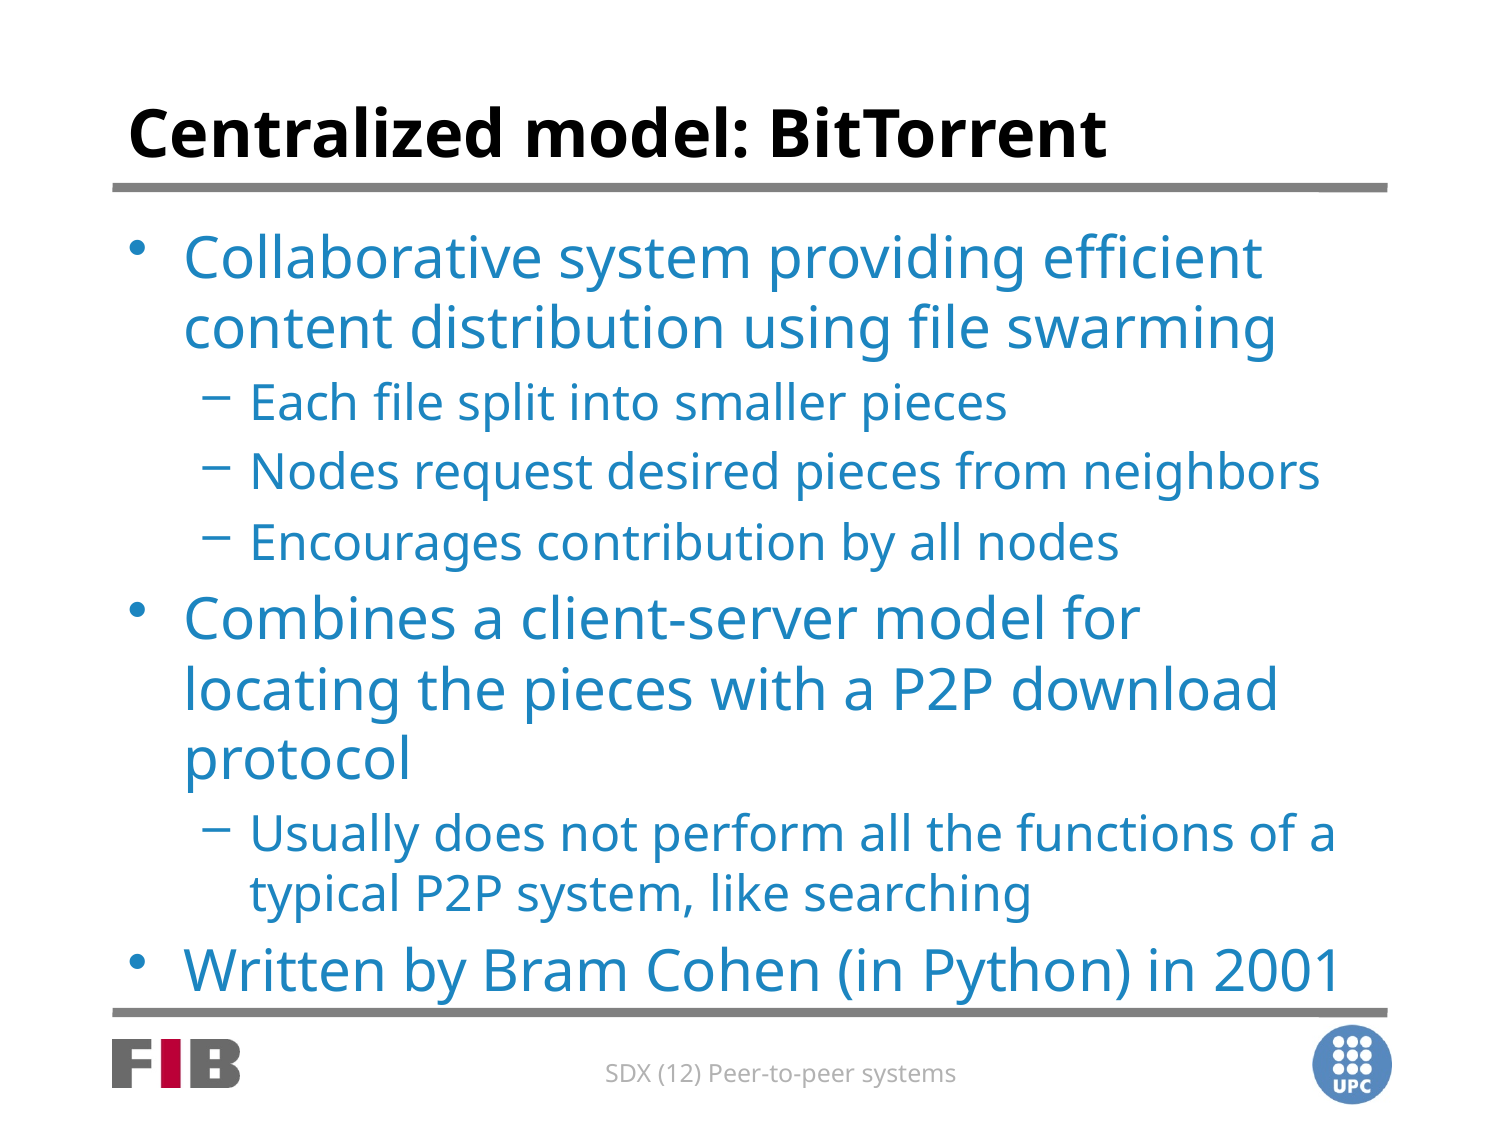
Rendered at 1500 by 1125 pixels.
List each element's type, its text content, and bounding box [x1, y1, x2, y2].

picture [1312, 1024, 1392, 1105]
list Collaborative system providing efficient content distribution using file swarming Each file split into smaller pieces Nodes request desired pieces from neighbors Encourages contribution by all nodes Combines a client-server model for locating the pieces with a P2P download protocol Usually does not perform all the functions of a typical P2P system, like searching Written by Bram Cohen (in Python) in 2001 [112, 212, 1388, 1000]
picture [112, 1039, 240, 1088]
title Centralized model: BitTorrent [112, 62, 1388, 200]
